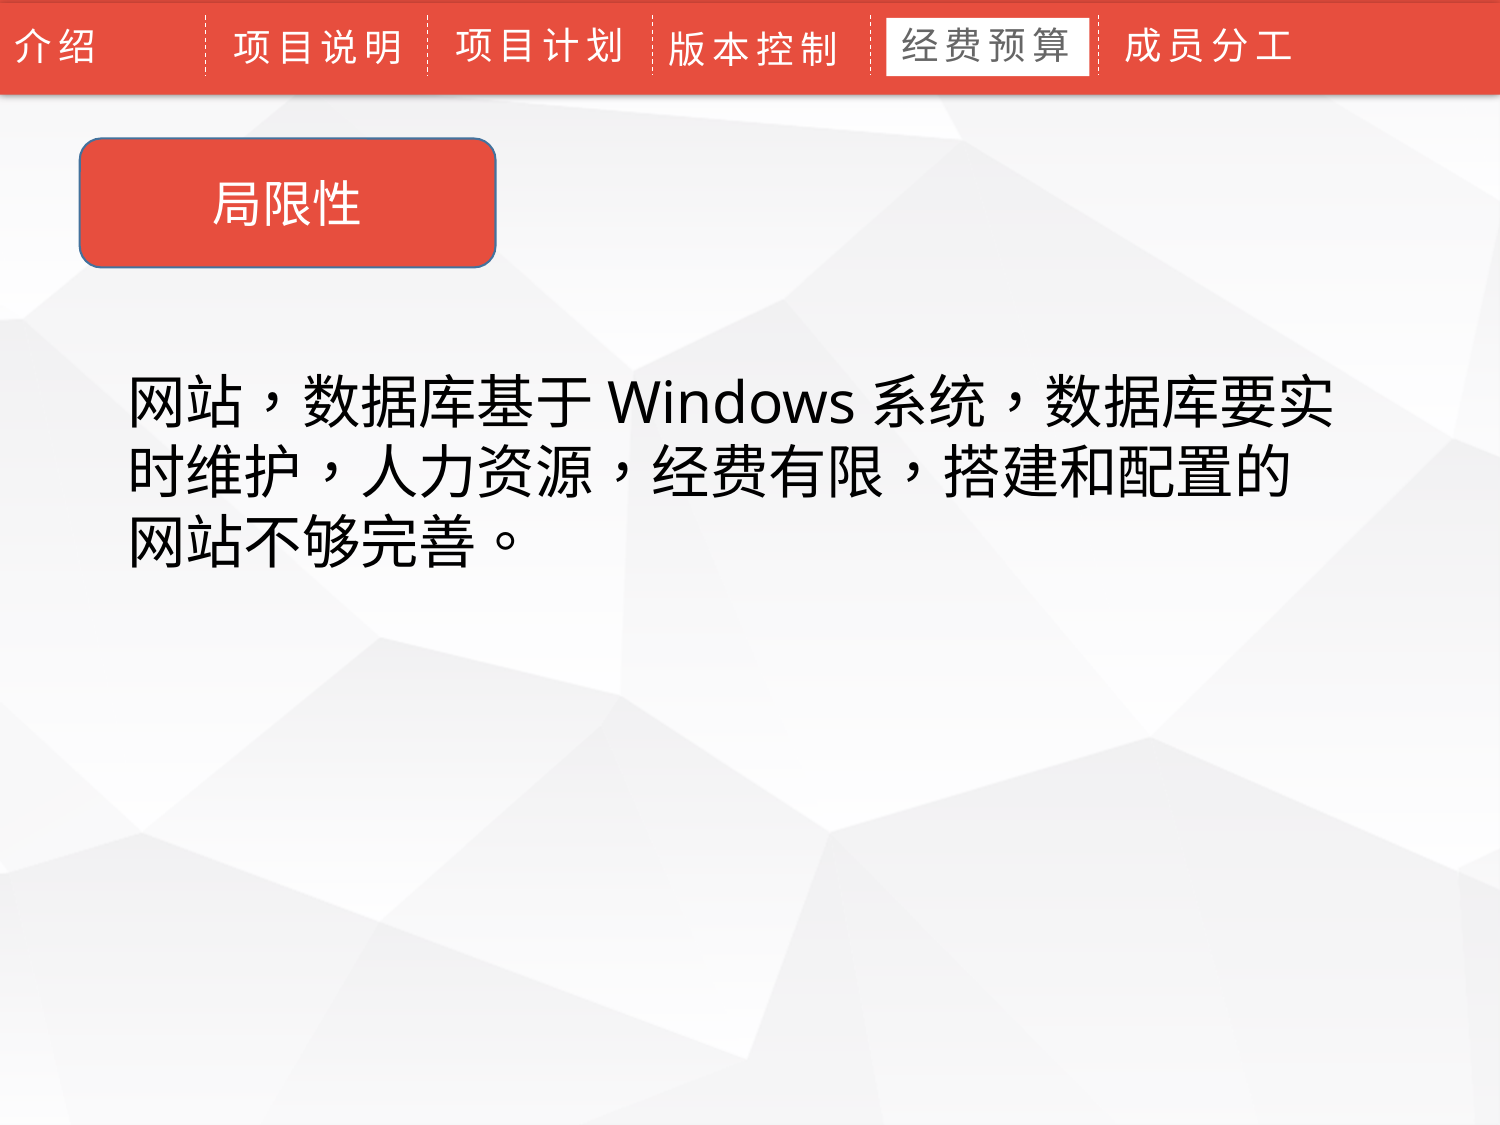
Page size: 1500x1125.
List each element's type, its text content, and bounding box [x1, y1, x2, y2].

text_box [0, 2, 1500, 96]
text_box 项目计划 [440, 14, 652, 75]
text_box 项目说明 [215, 16, 421, 77]
text_box 介绍 [206, 15, 211, 76]
text_box 版本控制 [654, 18, 867, 79]
picture [0, 96, 1500, 1125]
text_box 成员分工 [1109, 14, 1322, 75]
text_box 经费预算 [886, 14, 1098, 75]
text_box 网站，数据库基于Windows系统，数据库要实时维护，人力资源，经费有限，搭建和配置的网站不够完善。 [112, 358, 1358, 610]
text_box 介绍 [0, 15, 205, 76]
text_box 局限性 [78, 137, 497, 269]
